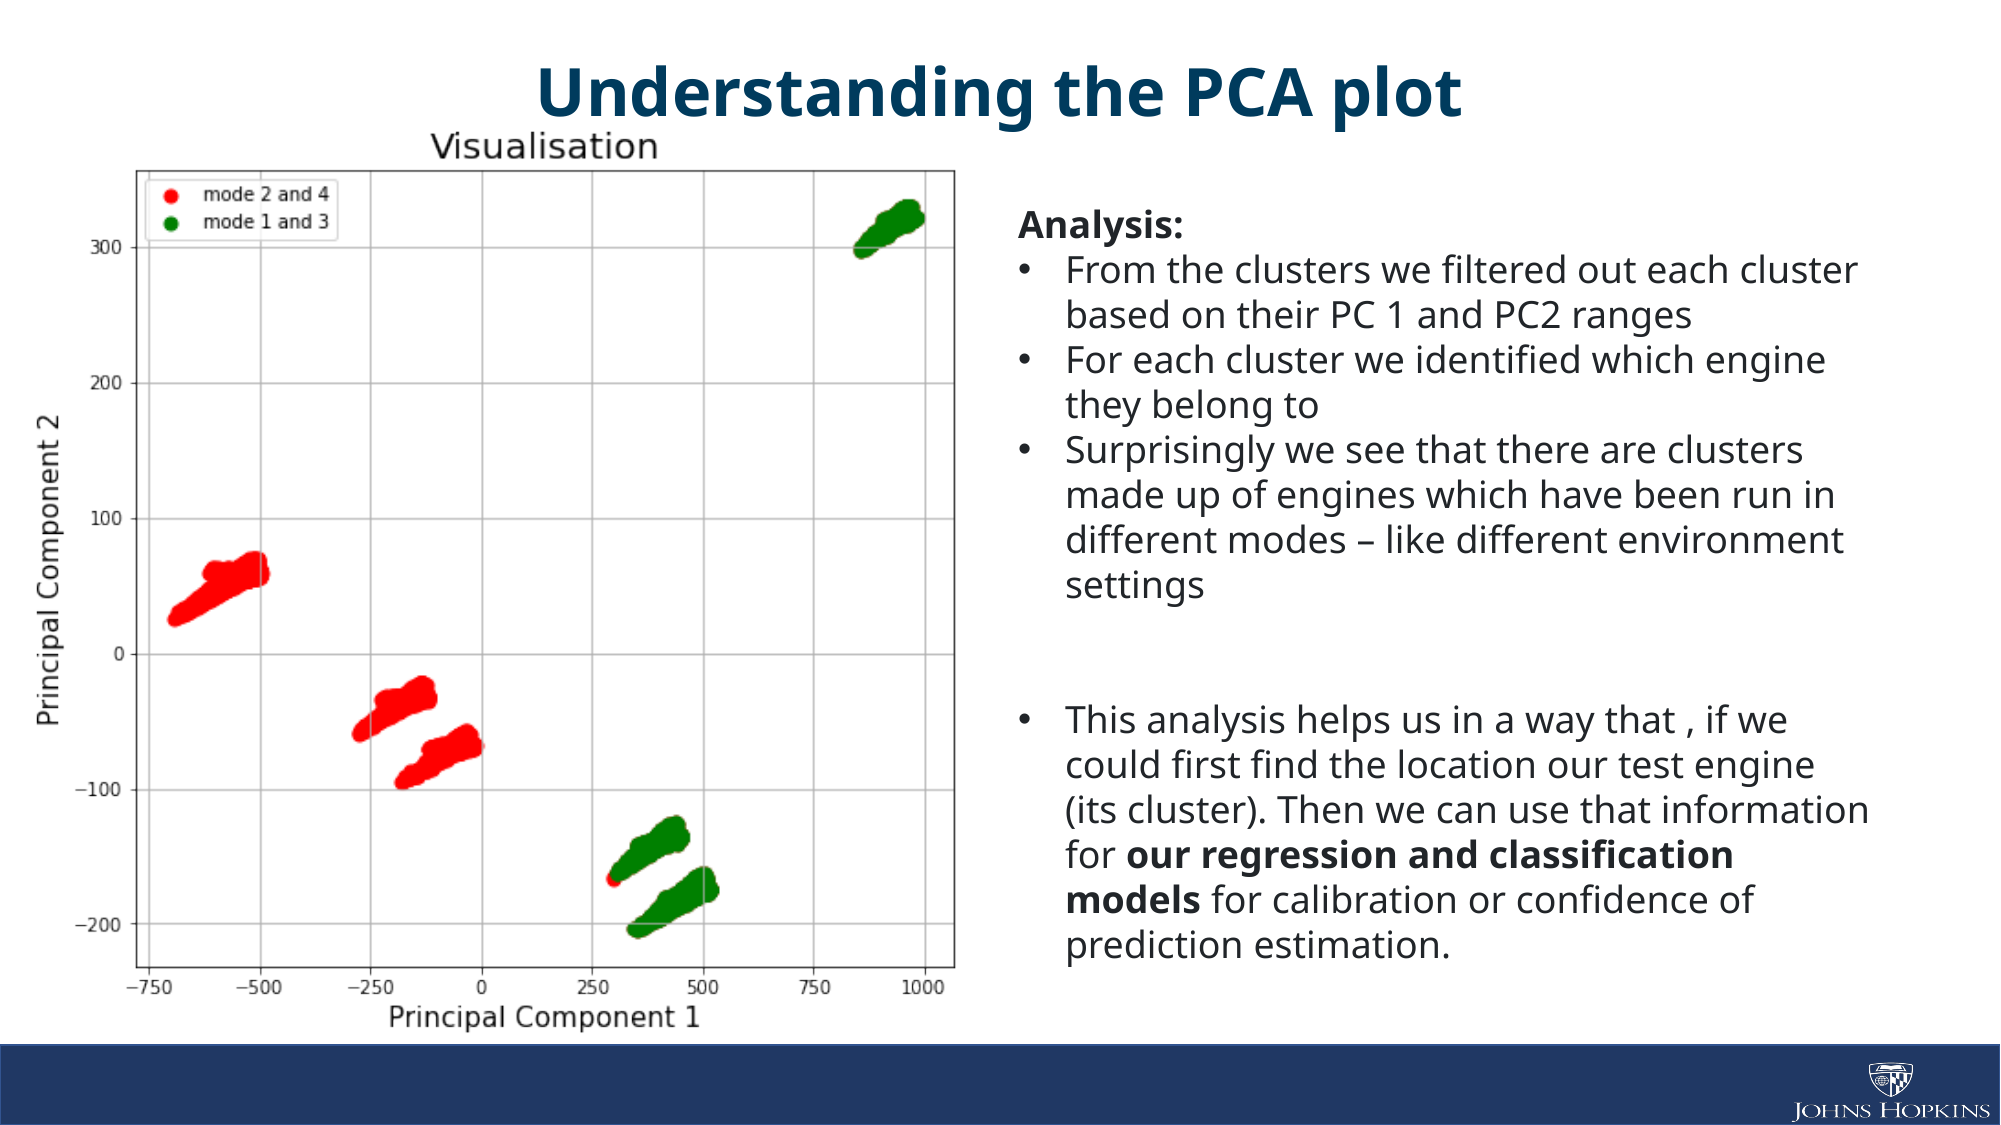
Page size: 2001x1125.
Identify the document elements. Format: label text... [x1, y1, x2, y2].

picture [25, 119, 967, 1046]
text_box [0, 1044, 1744, 1125]
picture [1744, 1028, 2000, 1125]
text_box Analysis: From the clusters we filtered out each cluster based on their PC 1 and PC2 ranges For each cluster we identified which engine they belong to Surprisingly we see that there are clusters made up of engines which have been run in different modes – like different environment settings This analysis helps us in a way that , if we could first find the location our test engine (its cluster). Then we can use that information for our regression and classification models for calibration or confidence of prediction estimation. [1003, 193, 1891, 974]
text_box Understanding the PCA plot [187, 51, 1813, 164]
